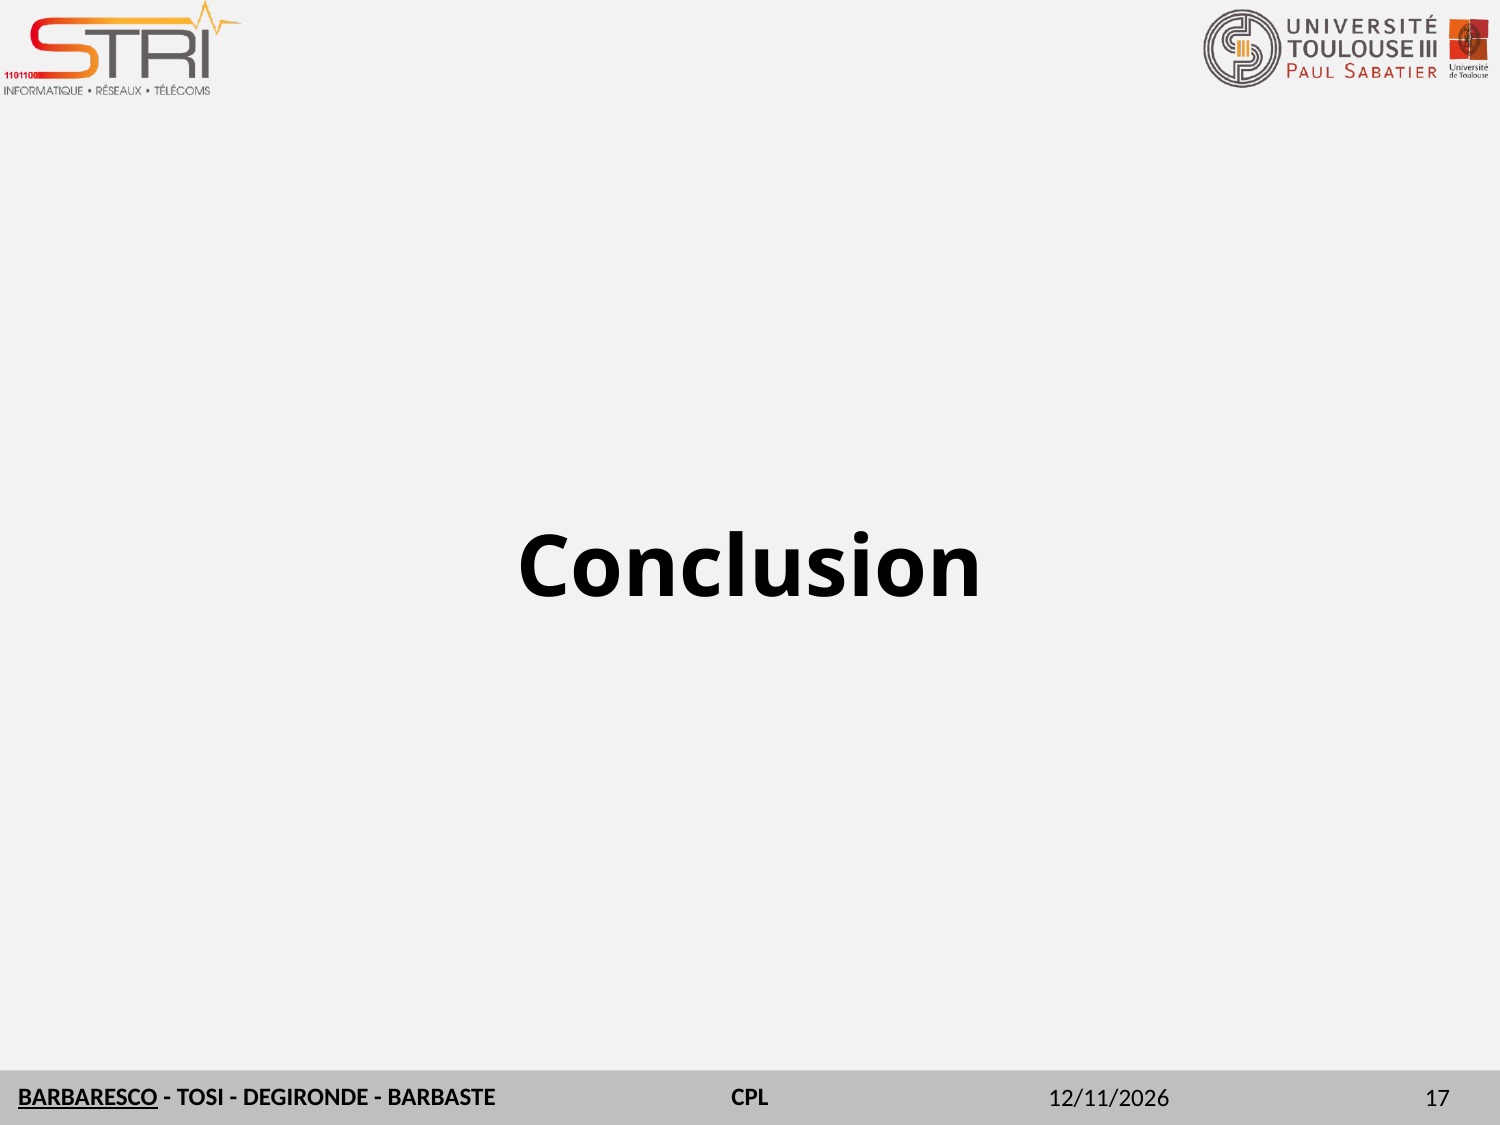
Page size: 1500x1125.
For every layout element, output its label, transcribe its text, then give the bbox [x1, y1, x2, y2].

picture [4, 0, 241, 95]
title Conclusion [75, 468, 1425, 657]
picture [1199, 5, 1493, 89]
slide_number 17 [1374, 1058, 1500, 1119]
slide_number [1033, 1058, 1374, 1119]
footer BARBARESCO - TOSI - DEGIRONDE - BARBASTE [3, 1079, 561, 1125]
